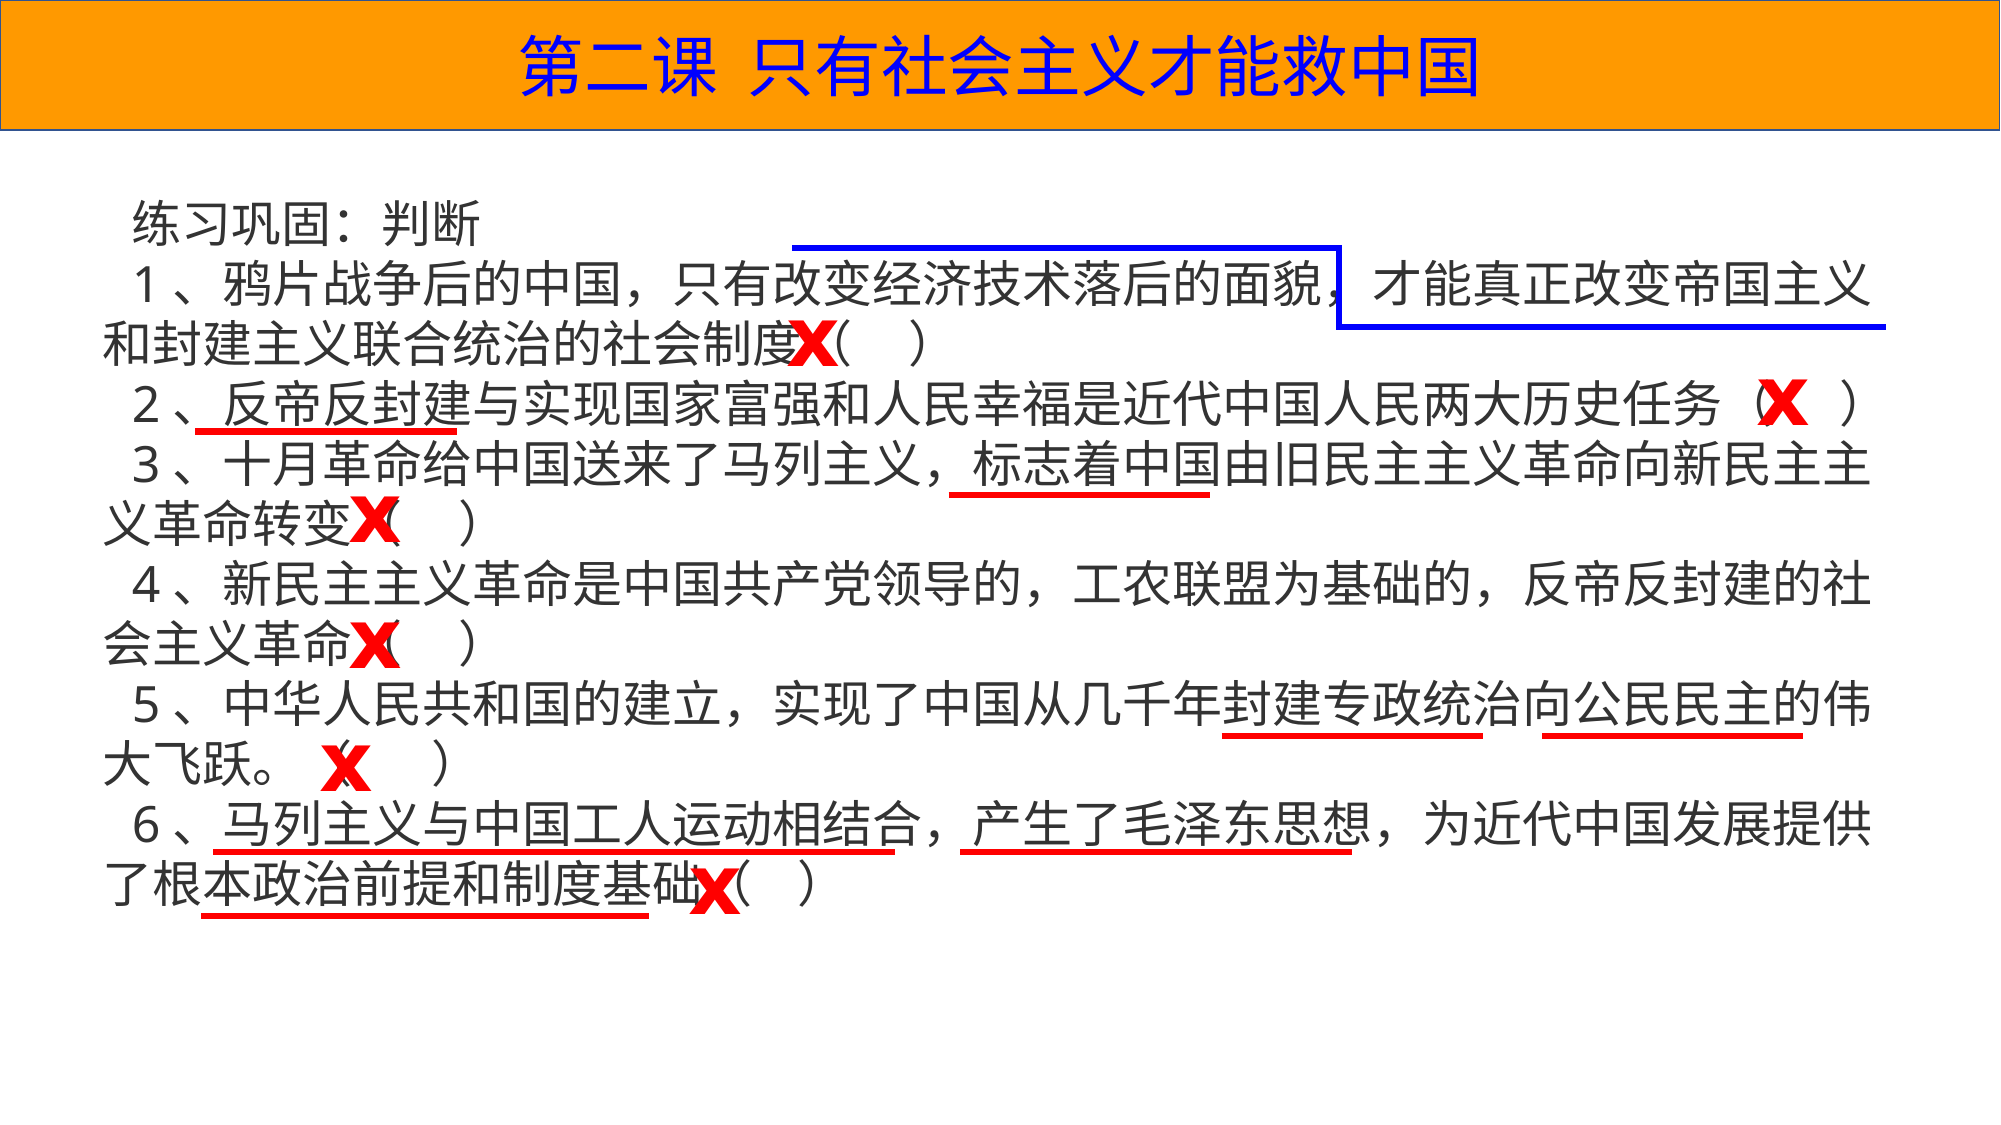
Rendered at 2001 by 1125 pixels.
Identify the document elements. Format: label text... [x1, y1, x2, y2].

text_box ⅹ [674, 823, 798, 849]
text_box ⅹ [333, 451, 457, 567]
text_box ⅹ [771, 276, 895, 391]
text_box ⅹ [333, 577, 457, 693]
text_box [792, 247, 1886, 327]
text_box ⅹ [674, 855, 798, 939]
text_box ⅹ [1741, 334, 1865, 450]
text_box 第二课 只有社会主义才能救中国 [0, 0, 2000, 131]
text_box ⅹ [304, 700, 428, 816]
list 练习巩固：判断 1、鸦片战争后的中国，只有改变经济技术落后的面貌，才能真正改变帝国主义和封建主义联合统治的社会制度（ ） 2、反帝反封建与实现国家富强和人民幸福是近代中国人民两大历史任务（ ） 3、十月革命给中国送来了马列主义，标志着中国由旧民主主义革命向新民主主义革命转变（ ） 4、新民主主义革命是中国共产党领导的，工农联盟为基础的，反帝反封建的社会主义革命（ ） 5、中华人民共和国的建立，实现了中国从几千年封建专政统治向公民民主的伟大飞跃。（ ） 6、马列主义与中国工人运动相结合，产生了毛泽东思想，为近代中国发展提供了根本政治前提和制度基础（ ） [87, 184, 1927, 1050]
